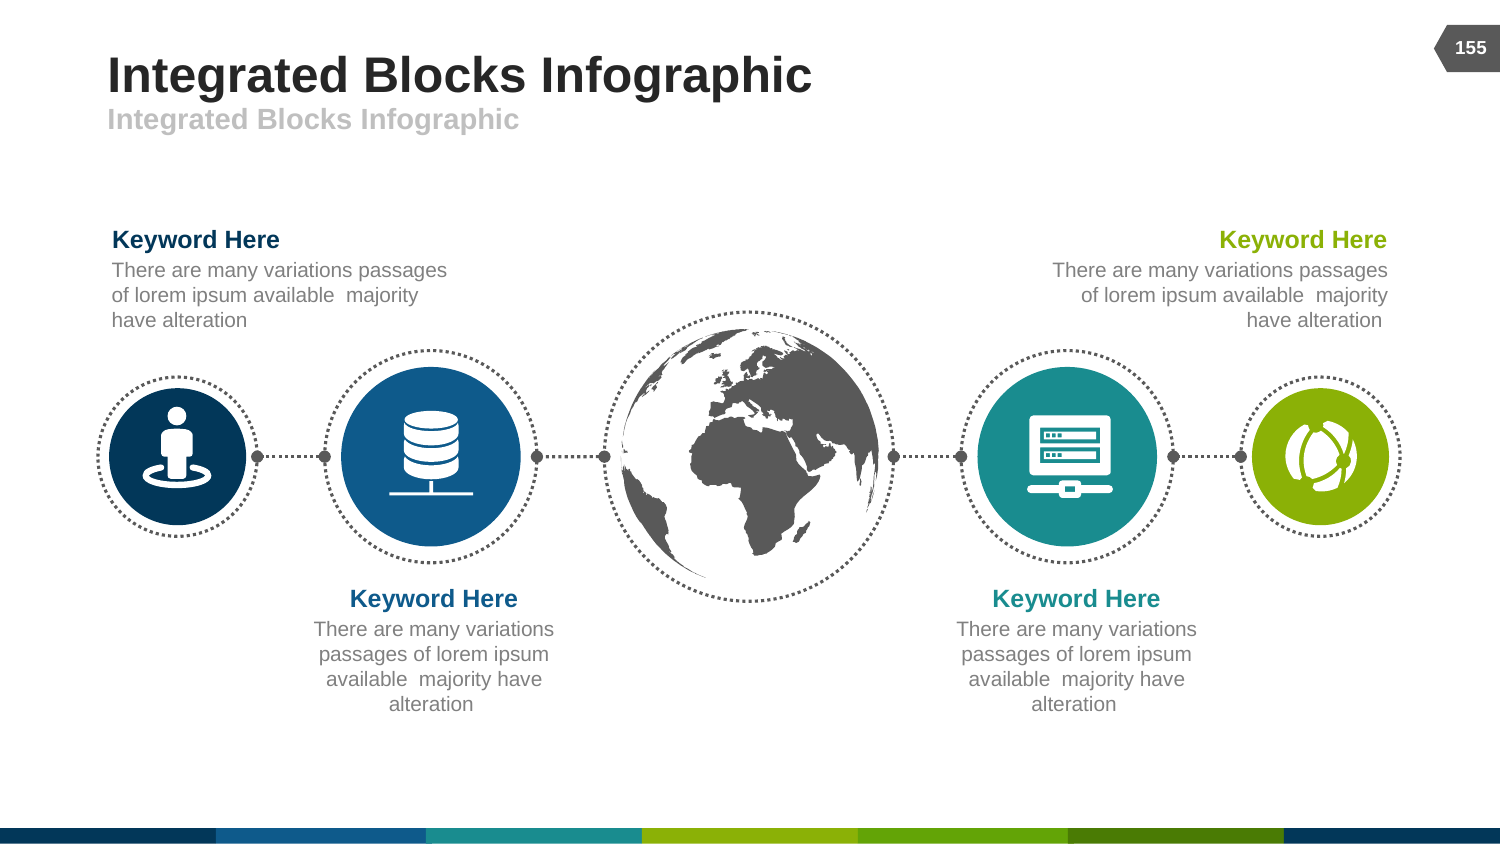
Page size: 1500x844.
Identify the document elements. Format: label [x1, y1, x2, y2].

text_box [97, 311, 895, 603]
text_box [940, 582, 1213, 718]
text_box [298, 582, 570, 718]
text_box [111, 223, 469, 333]
text_box [893, 350, 1401, 564]
slide_number [1439, 24, 1500, 70]
title [107, 43, 1033, 102]
list [107, 101, 783, 135]
text_box [1031, 223, 1389, 333]
